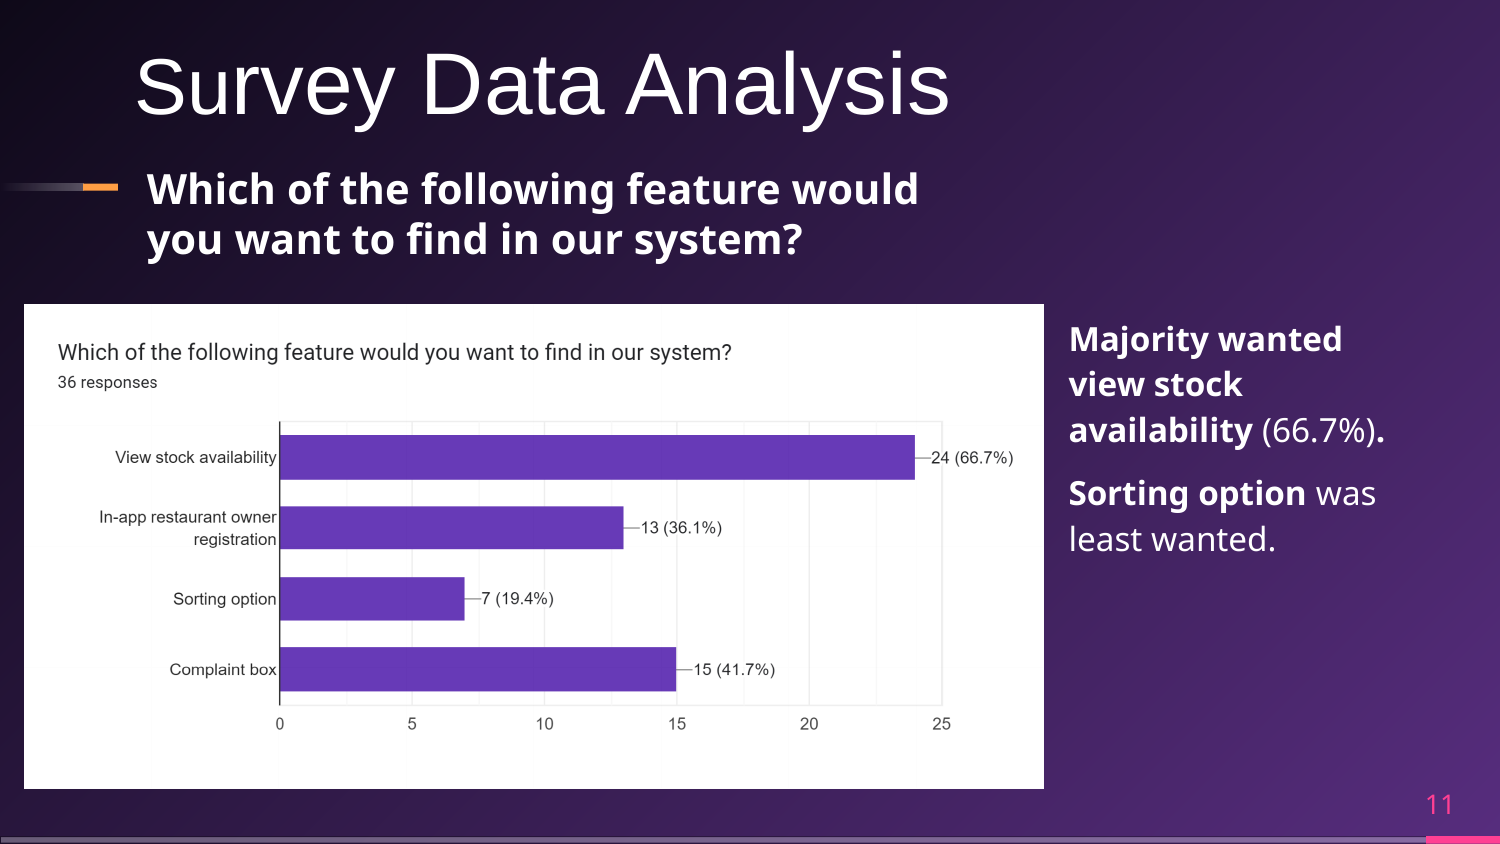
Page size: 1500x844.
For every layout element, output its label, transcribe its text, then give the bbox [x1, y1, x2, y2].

text_box Which of the following feature would you want to find in our system? [131, 147, 979, 278]
list Majority wanted view stock availability (66.7%). Sorting option was least wanted. [1068, 311, 1404, 701]
slide_number ‹#› [1403, 776, 1478, 834]
title Survey Data Analysis [134, 41, 1366, 134]
picture [24, 303, 1044, 789]
